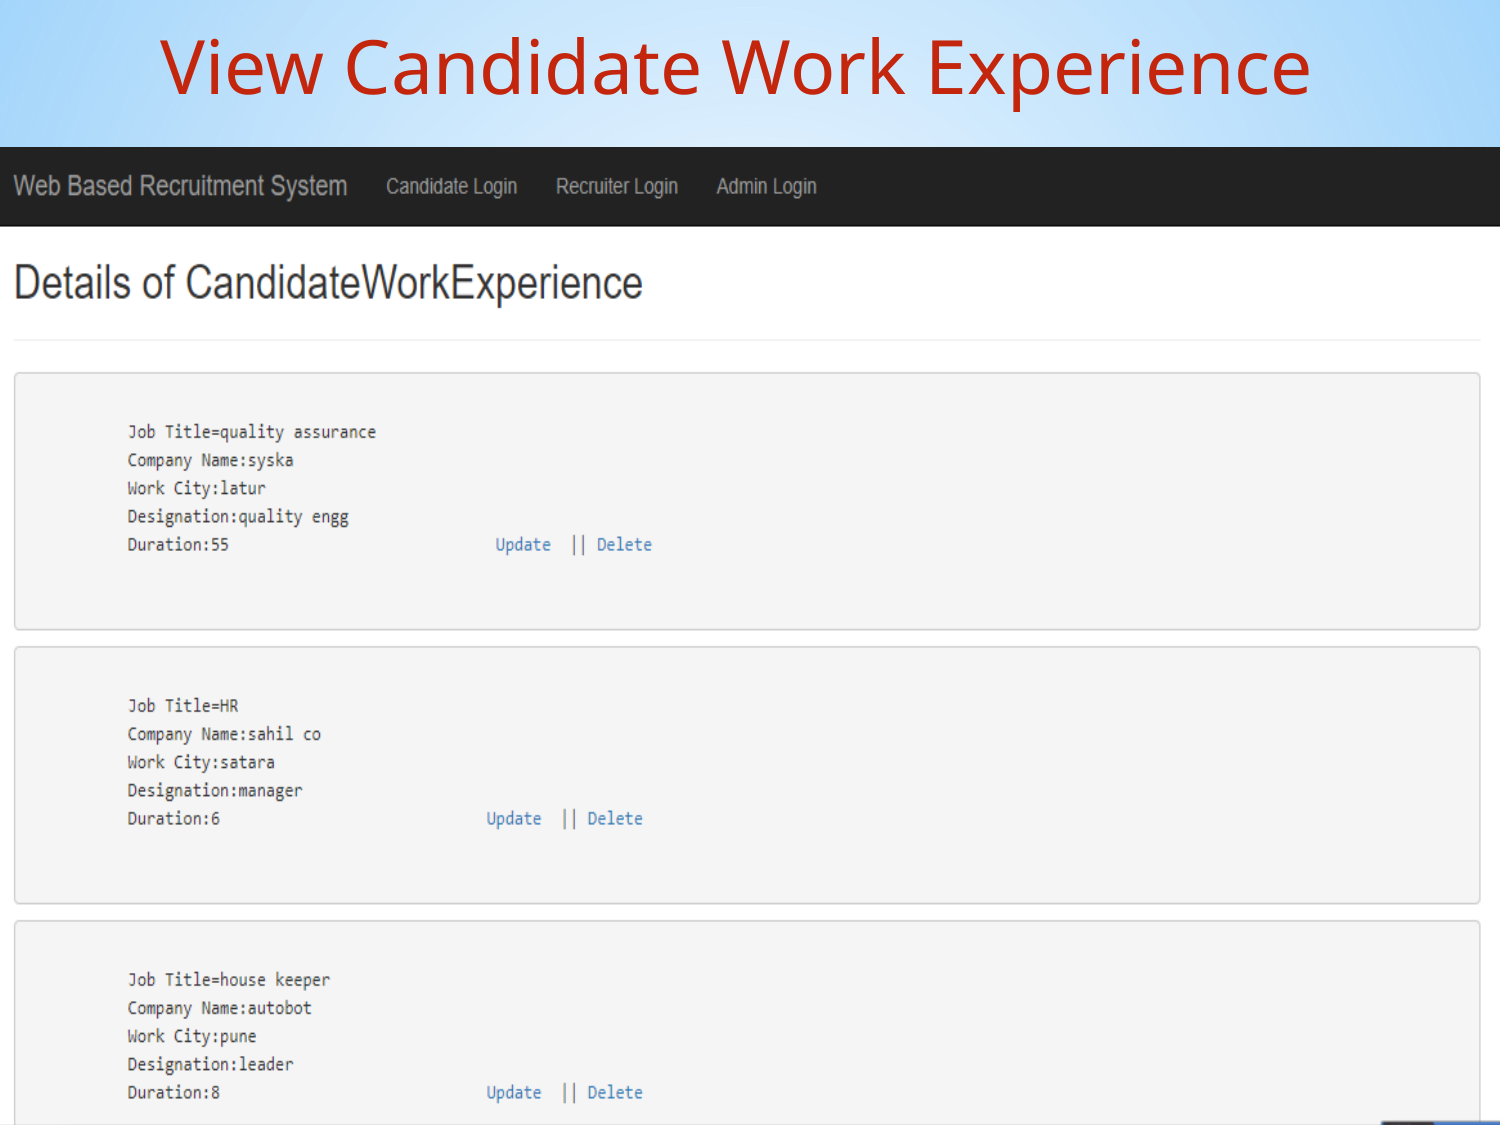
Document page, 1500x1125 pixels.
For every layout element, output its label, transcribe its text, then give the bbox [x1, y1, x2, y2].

text_box View Candidate Work Experience [93, 12, 1381, 118]
picture [0, 147, 1500, 1125]
